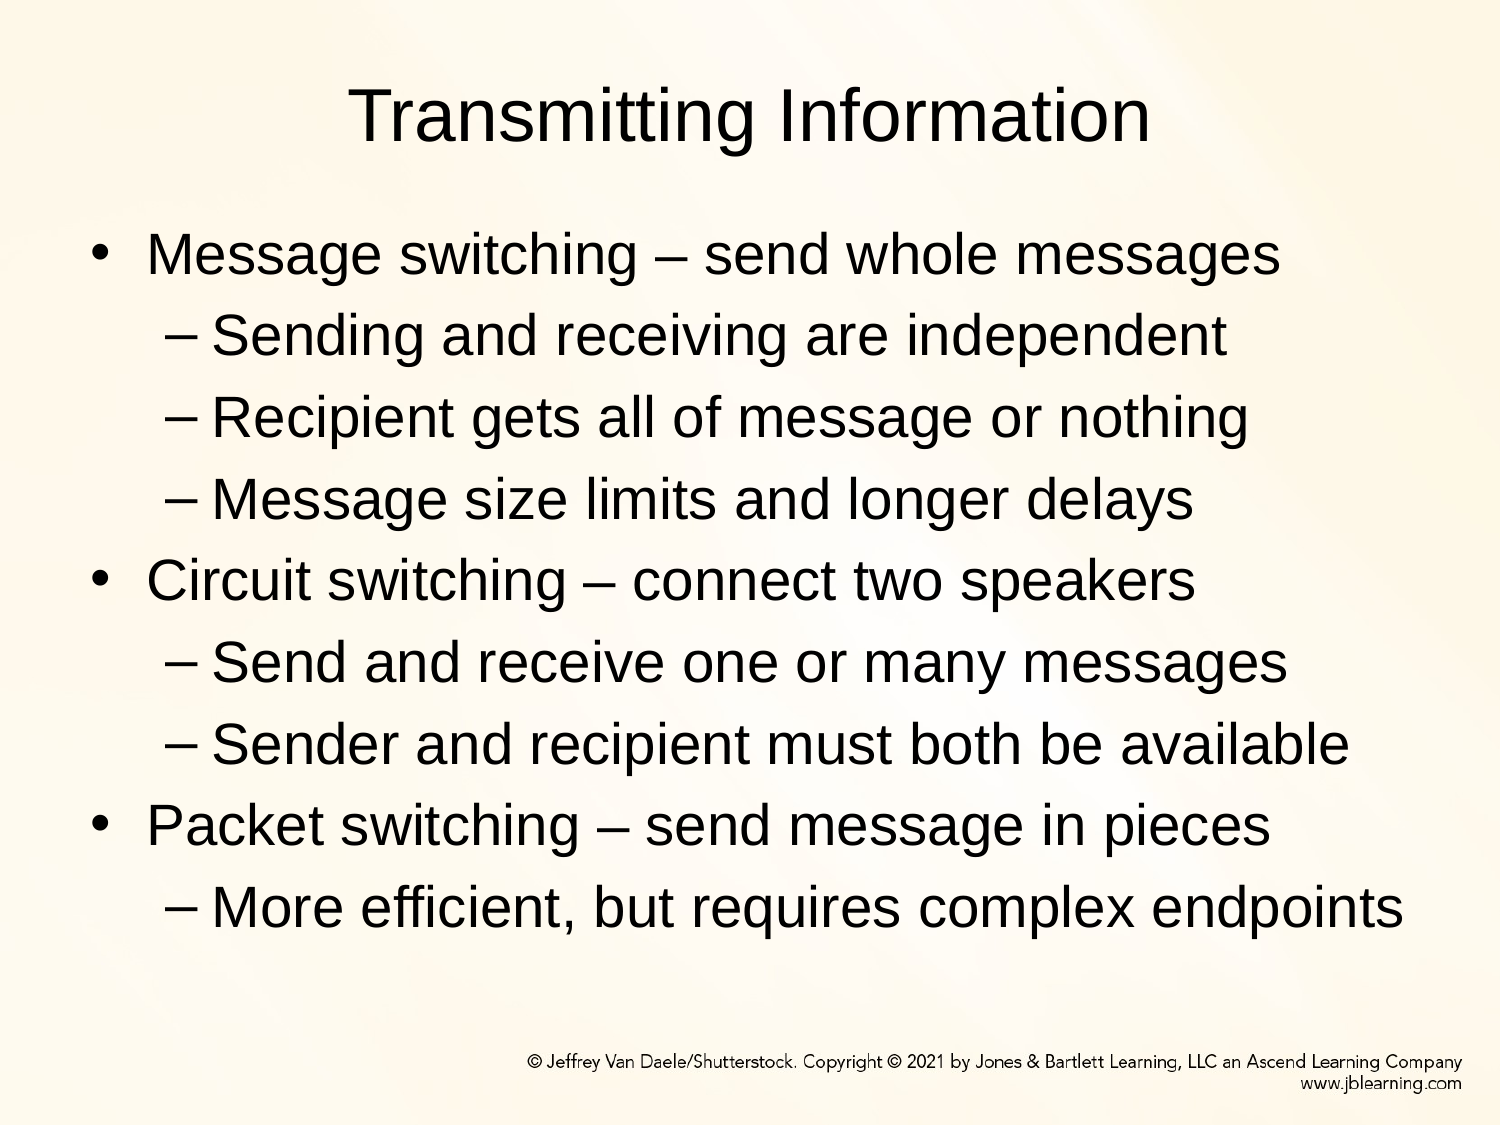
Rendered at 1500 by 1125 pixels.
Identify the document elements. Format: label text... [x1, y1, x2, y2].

title Transmitting Information [75, 45, 1425, 179]
list Message switching – send whole messages Sending and receiving are independent Recipient gets all of message or nothing Message size limits and longer delays Circuit switching – connect two speakers Send and receive one or many messages Sender and recipient must both be available Packet switching – send message in pieces More efficient, but requires complex endpoints [75, 208, 1425, 1005]
picture [0, 0, 1500, 1125]
